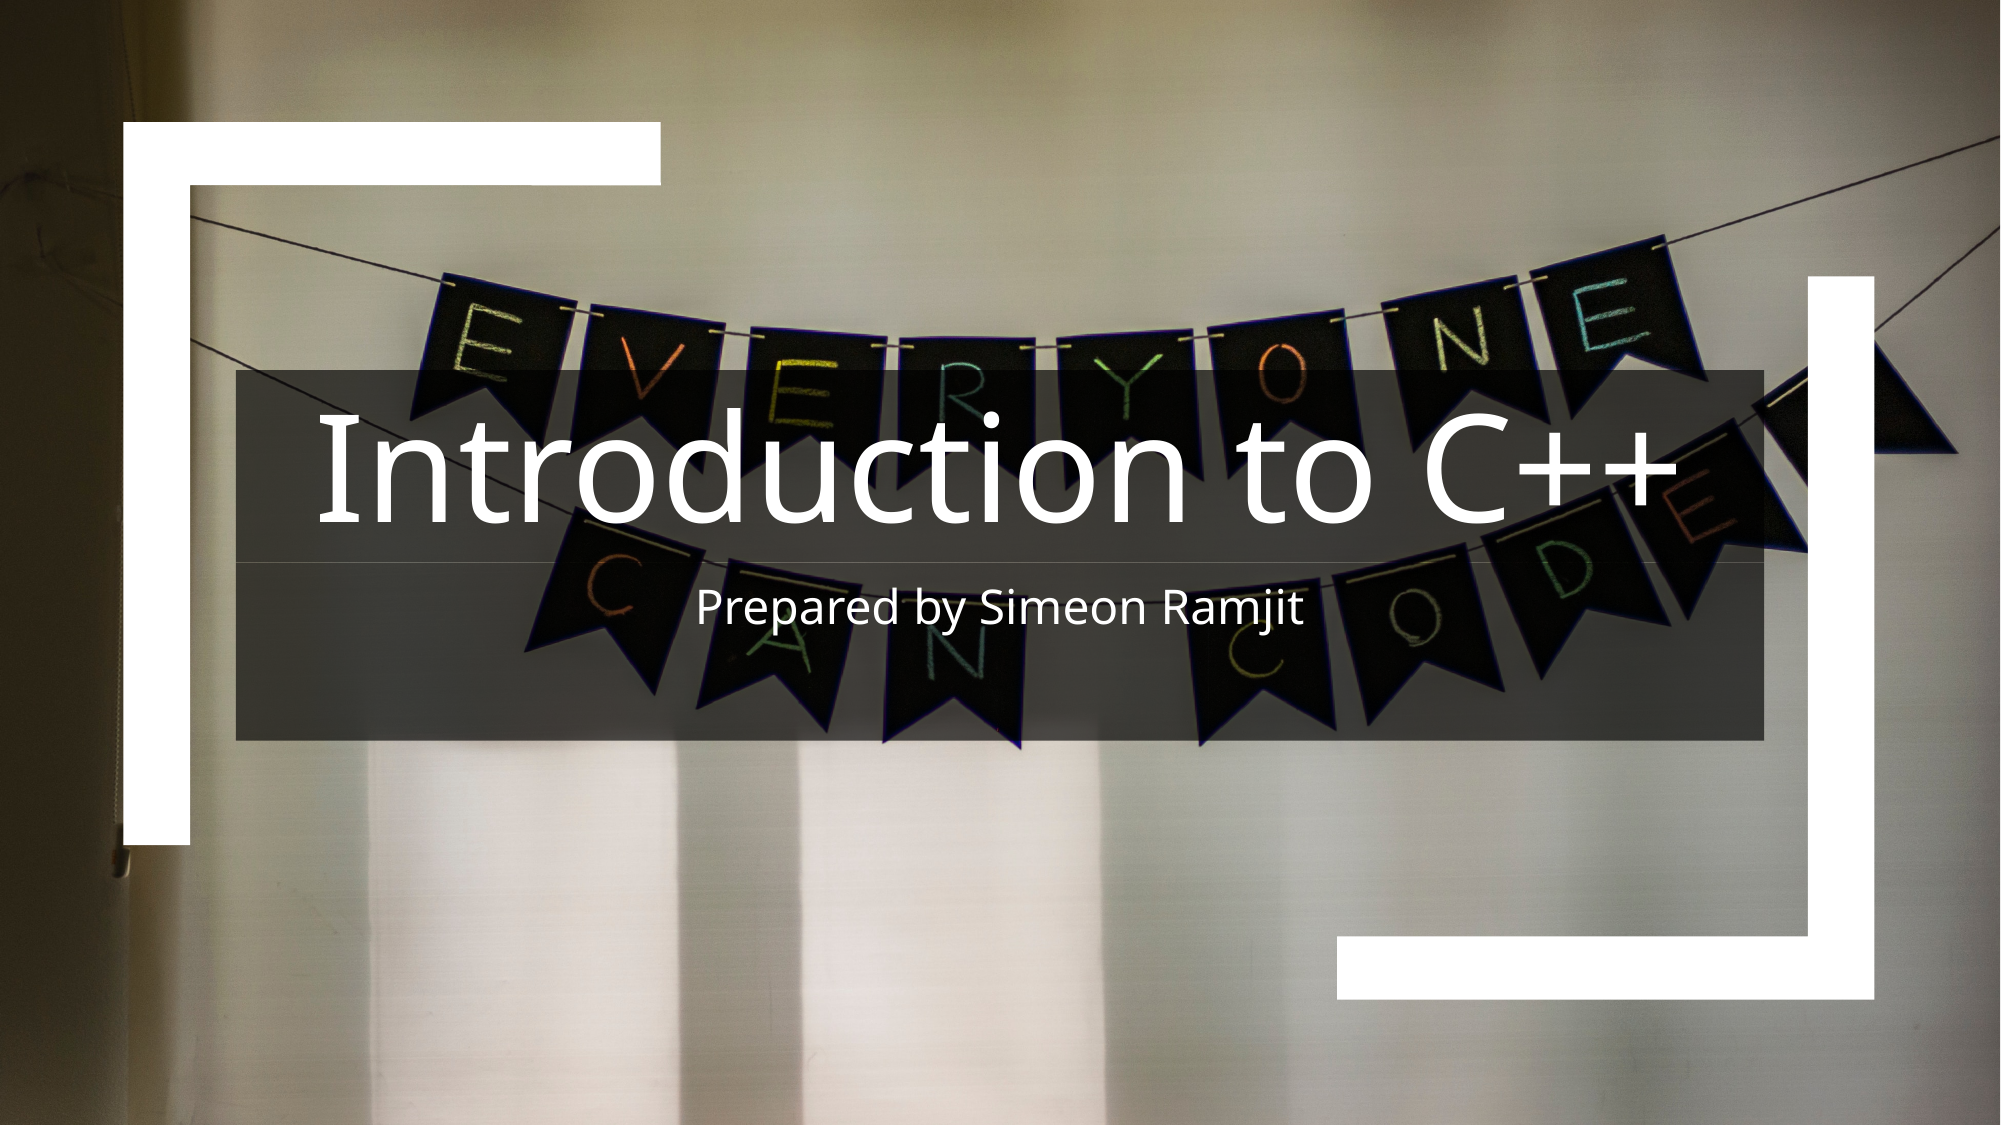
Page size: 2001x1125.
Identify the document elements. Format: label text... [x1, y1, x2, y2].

subtitle Prepared by Simeon Ramjit [235, 562, 1765, 741]
title Introduction to C++ [235, 370, 1765, 562]
picture [0, 0, 2001, 1125]
